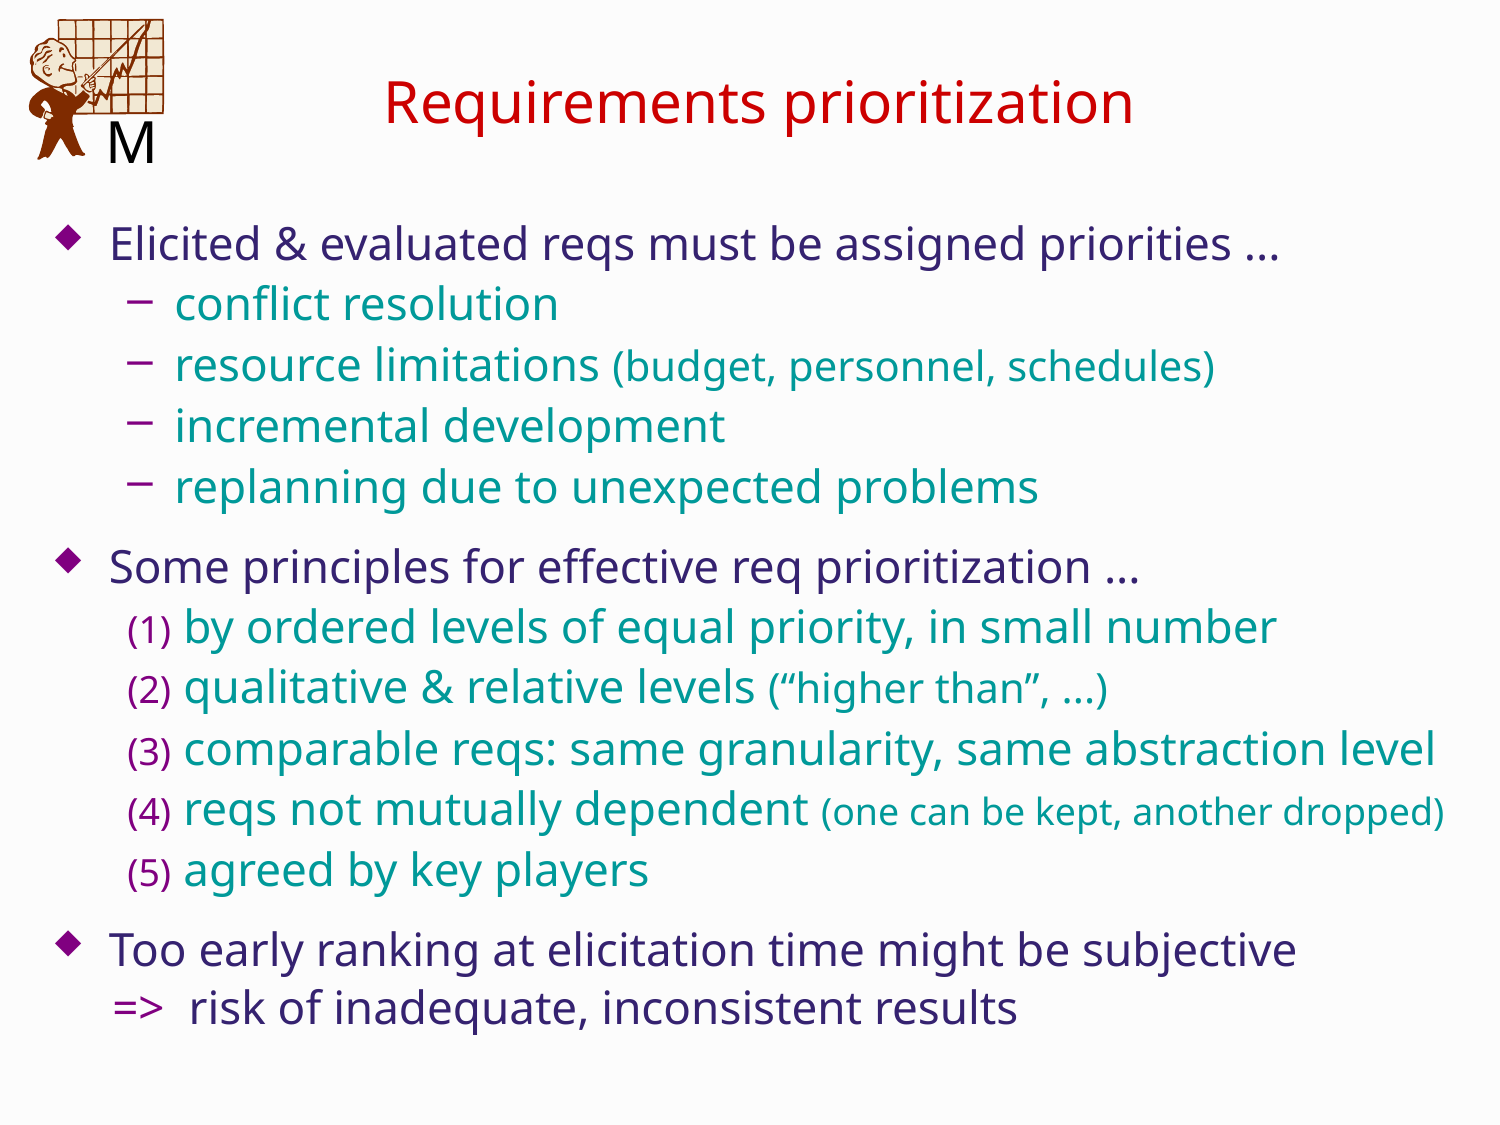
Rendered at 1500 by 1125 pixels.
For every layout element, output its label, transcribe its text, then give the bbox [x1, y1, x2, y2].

title Requirements prioritization [185, 37, 1470, 163]
list Elicited & evaluated reqs must be assigned priorities ... conflict resolution resource limitations (budget, personnel, schedules) incremental development replanning due to unexpected problems Some principles for effective req prioritization ... (1) by ordered levels of equal priority, in small number (2) qualitative & relative levels (“higher than”, ...) (3) comparable reqs: same granularity, same abstraction level (4) reqs not mutually dependent (one can be kept, another dropped) (5) agreed by key players Too early ranking at elicitation time might be subjective => risk of inadequate, inconsistent results [37, 212, 1500, 1030]
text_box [28, 18, 180, 183]
